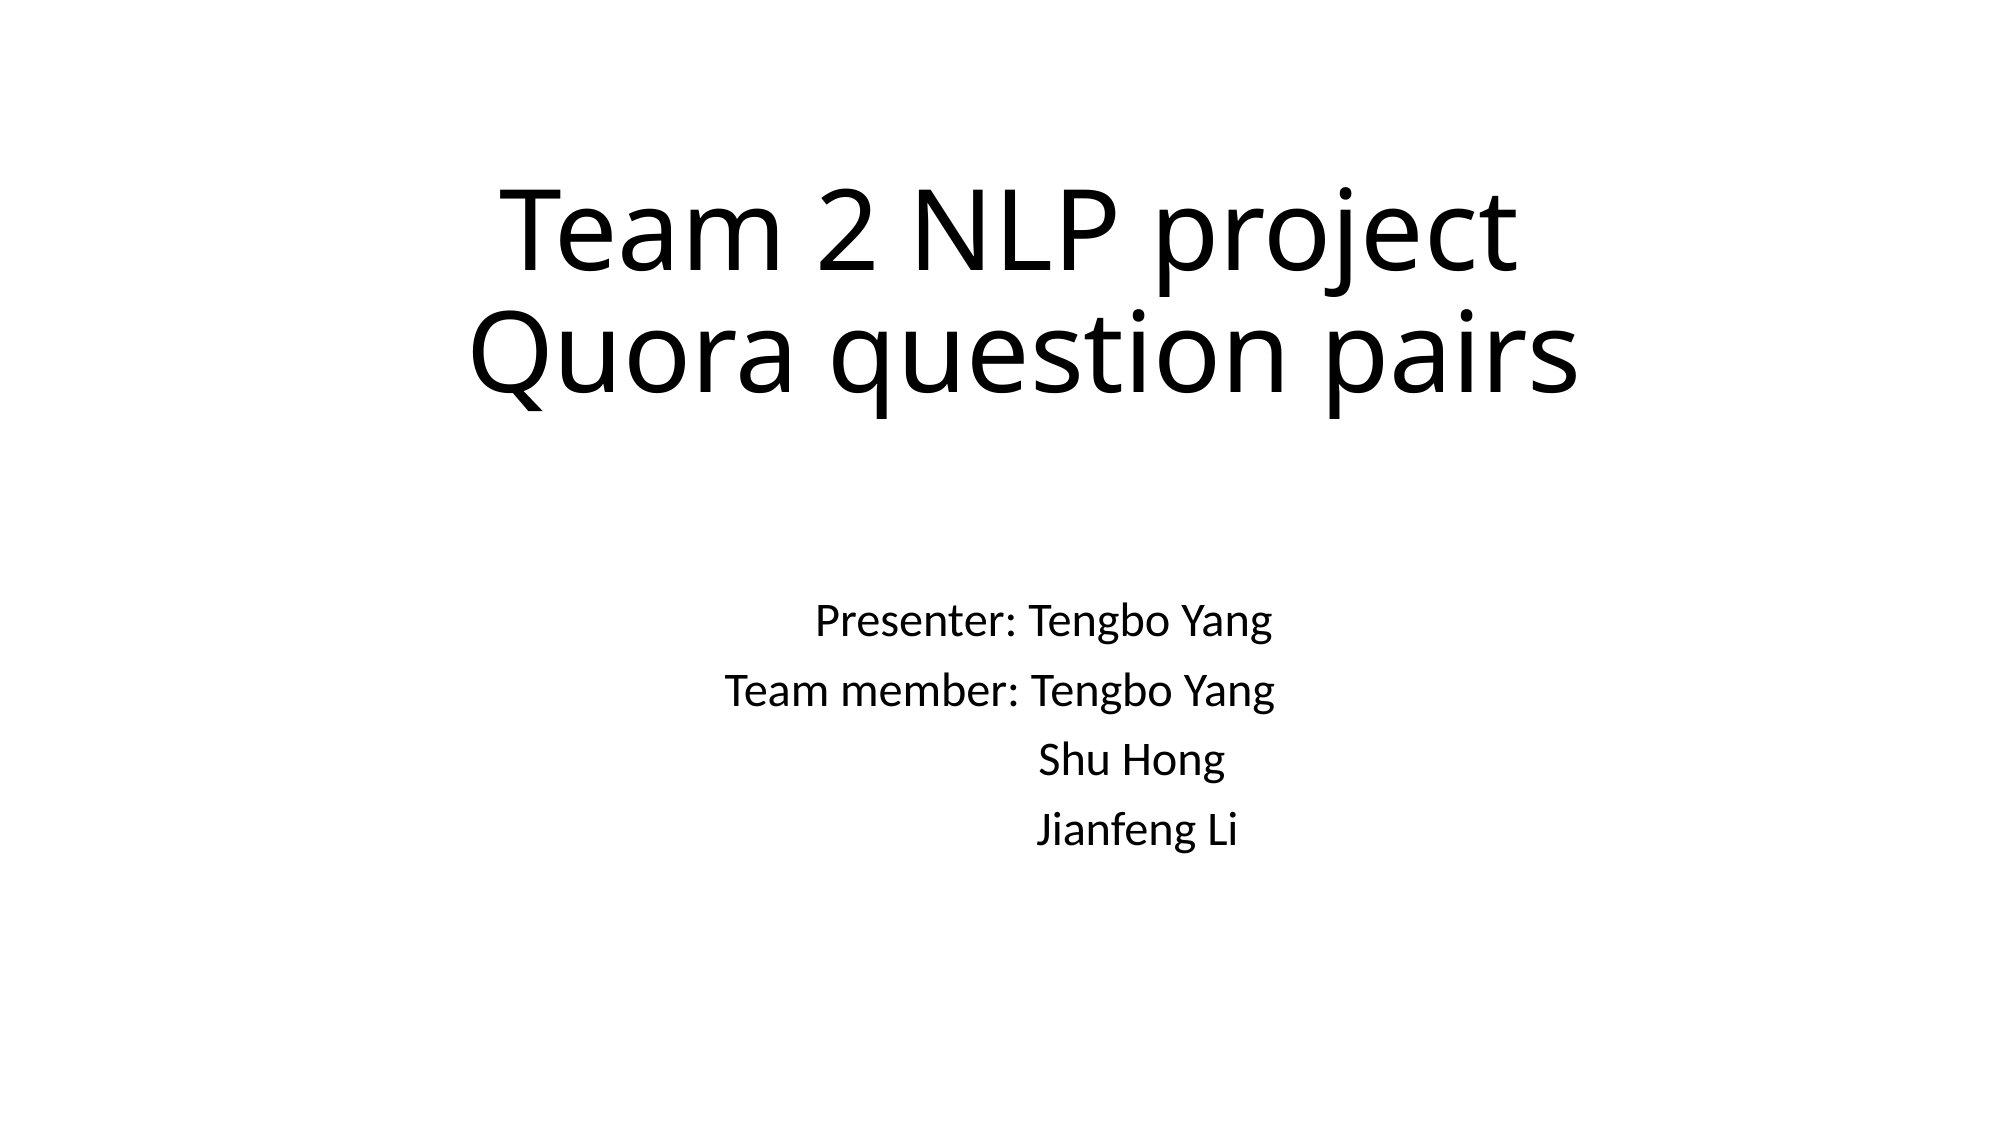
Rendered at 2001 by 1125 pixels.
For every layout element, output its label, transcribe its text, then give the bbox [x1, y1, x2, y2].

subtitle Presenter: Tengbo Yang Team member: Tengbo Yang Shu Hong Jianfeng Li [252, 587, 1748, 864]
title Team 2 NLP project Quora question pairs [204, 125, 1844, 425]
